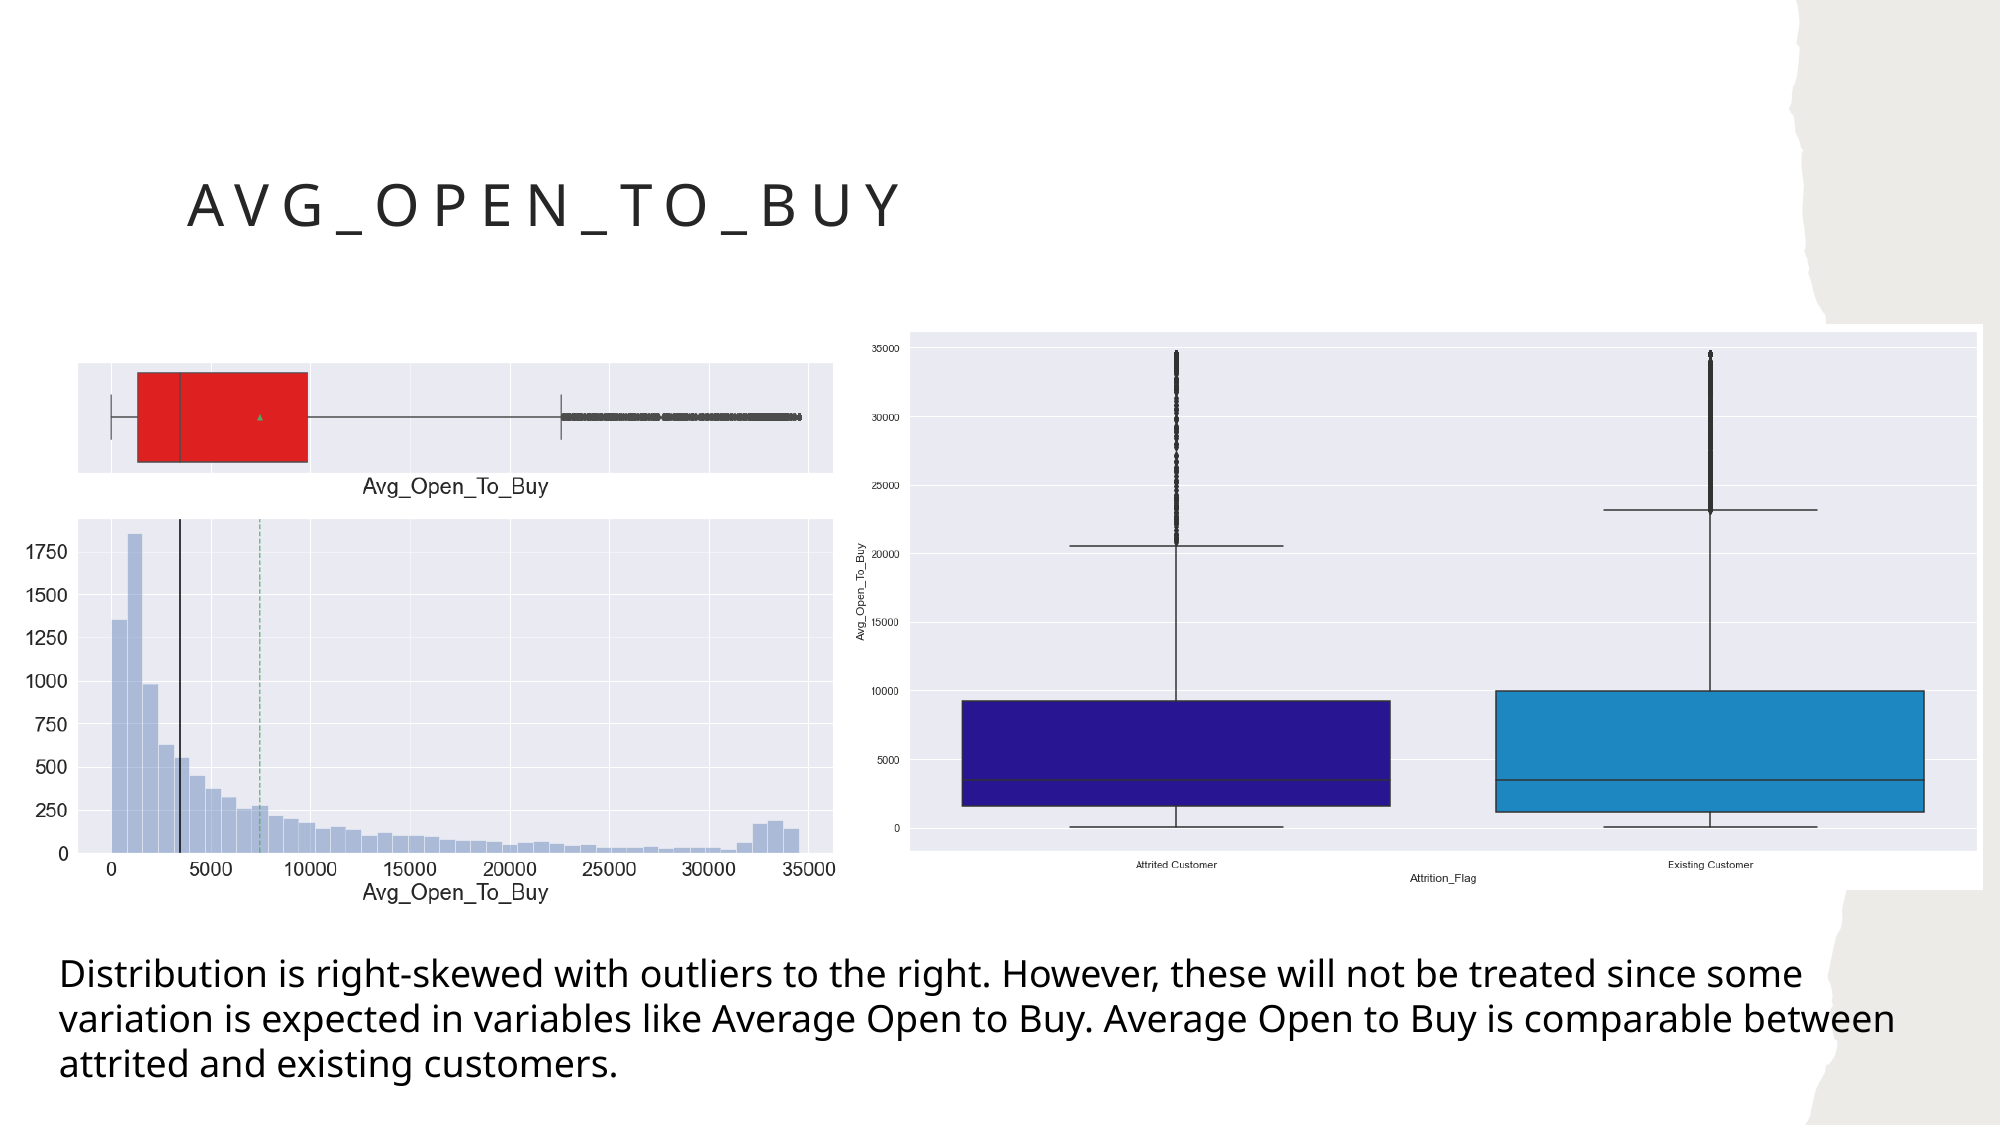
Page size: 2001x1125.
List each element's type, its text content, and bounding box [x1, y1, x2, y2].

text_box Distribution is right-skewed with outliers to the right. However, these will not be treated since some variation is expected in variables like Average Open to Buy. Average Open to Buy is comparable between attrited and existing customers. [44, 942, 1956, 1093]
picture [850, 0, 2000, 1125]
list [17, 355, 842, 910]
title Avg_Open_To_BUY [172, 99, 1782, 300]
